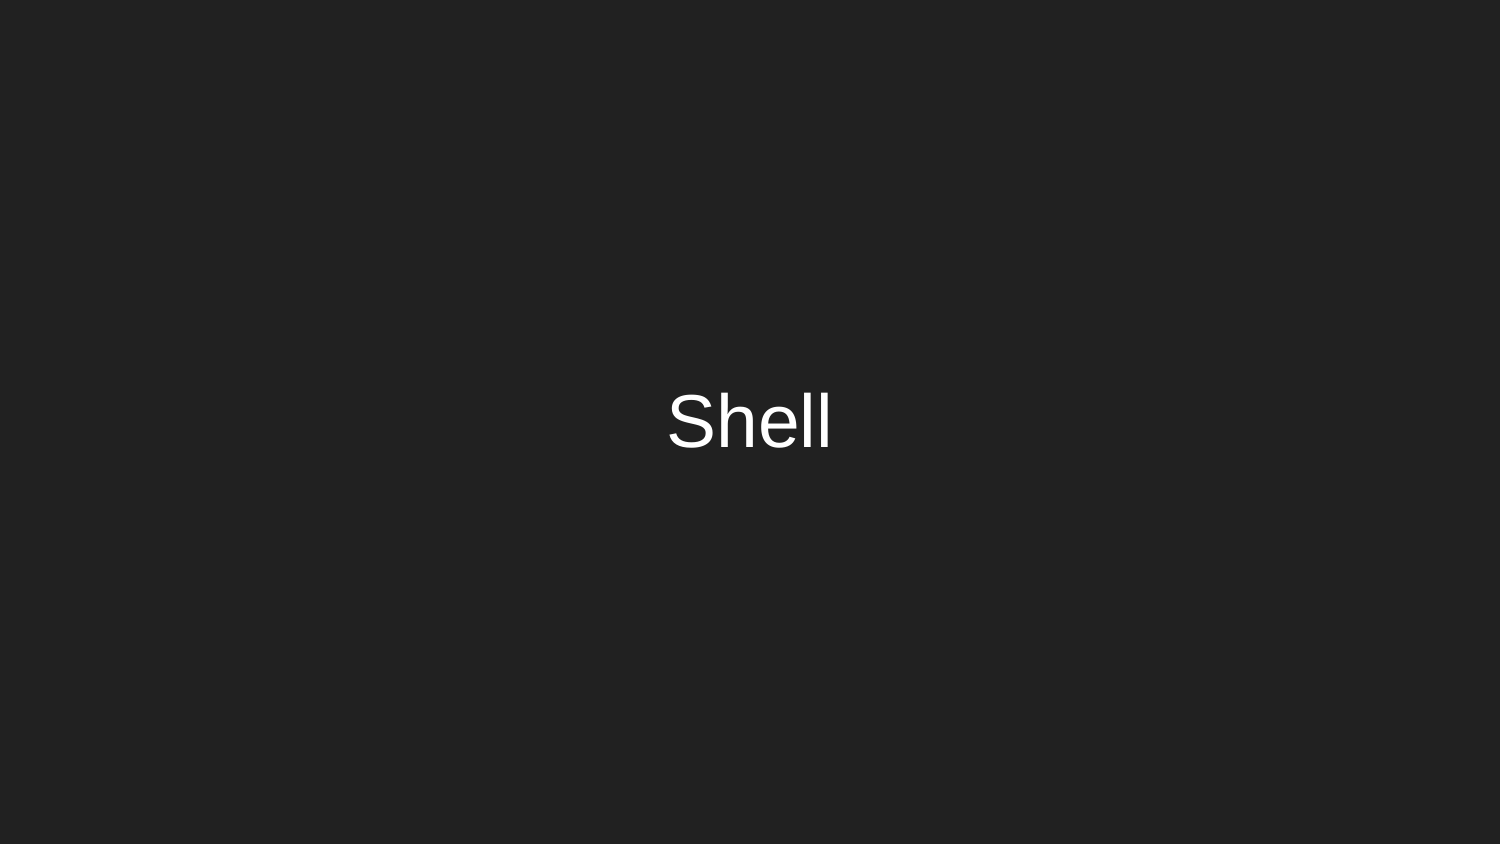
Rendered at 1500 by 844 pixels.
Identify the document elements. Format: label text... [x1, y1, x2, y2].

title Shell [51, 352, 1449, 491]
